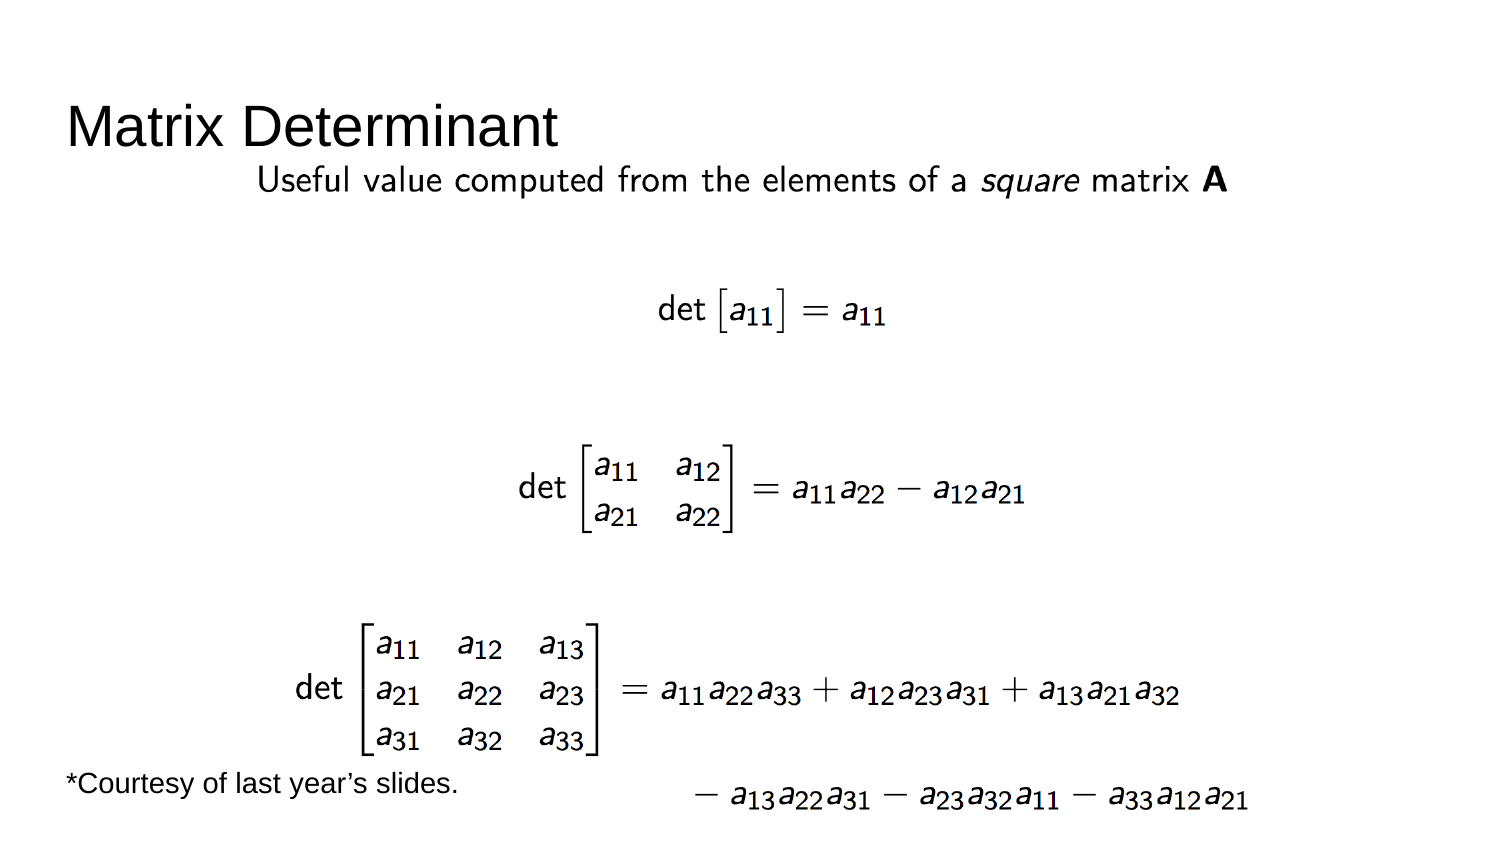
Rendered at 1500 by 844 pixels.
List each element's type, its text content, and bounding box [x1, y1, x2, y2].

title Matrix Determinant [51, 72, 1449, 167]
picture [246, 158, 1254, 827]
text_box *Courtesy of last year’s slides. [51, 749, 241, 827]
